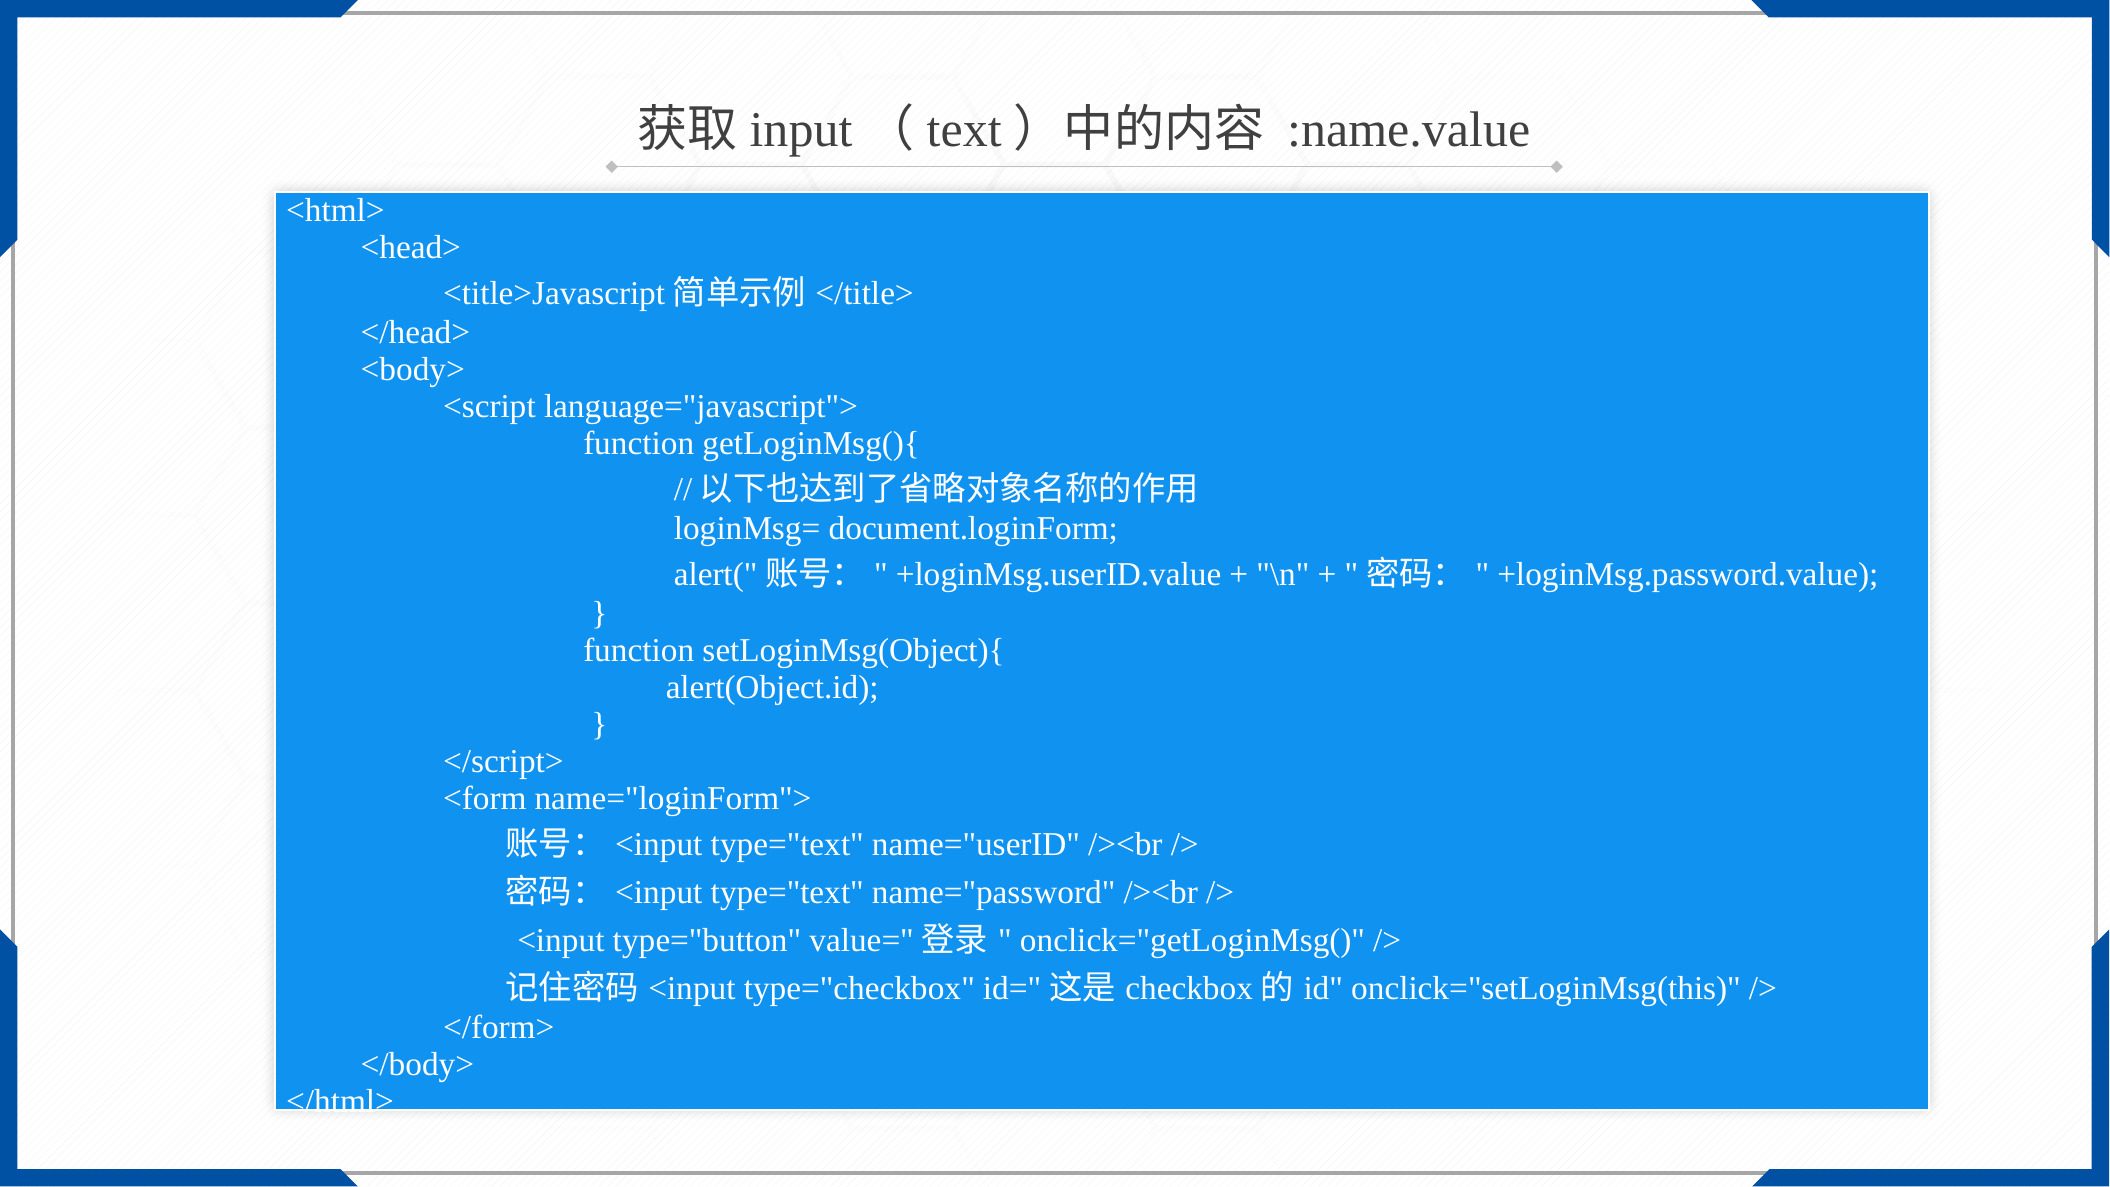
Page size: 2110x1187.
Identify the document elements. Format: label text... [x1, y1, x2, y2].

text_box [611, 88, 1557, 167]
picture [80, 0, 2029, 1187]
table_header <html> <head> <title>Javascript简单示例</title> </head> <body> <script language="javascript"> function getLoginMsg(){ //以下也达到了省略对象名称的作用 loginMsg= document.loginForm; alert("账号：" +loginMsg.userID.value + "\n" + "密码：" +loginMsg.password.value); } function setLoginMsg(Object){ alert(Object.id); } </script> <form name="loginForm"> 账号：<input type="text" name="userID" /><br /> 密码：<input type="text" name="password" /><br /> <input type="button" value="登录" onclick="getLoginMsg()" /> 记住密码<input type="checkbox" id="这是checkbox的id" onclick="setLoginMsg(this)" /> </form> </body> </html> [276, 193, 1928, 1109]
